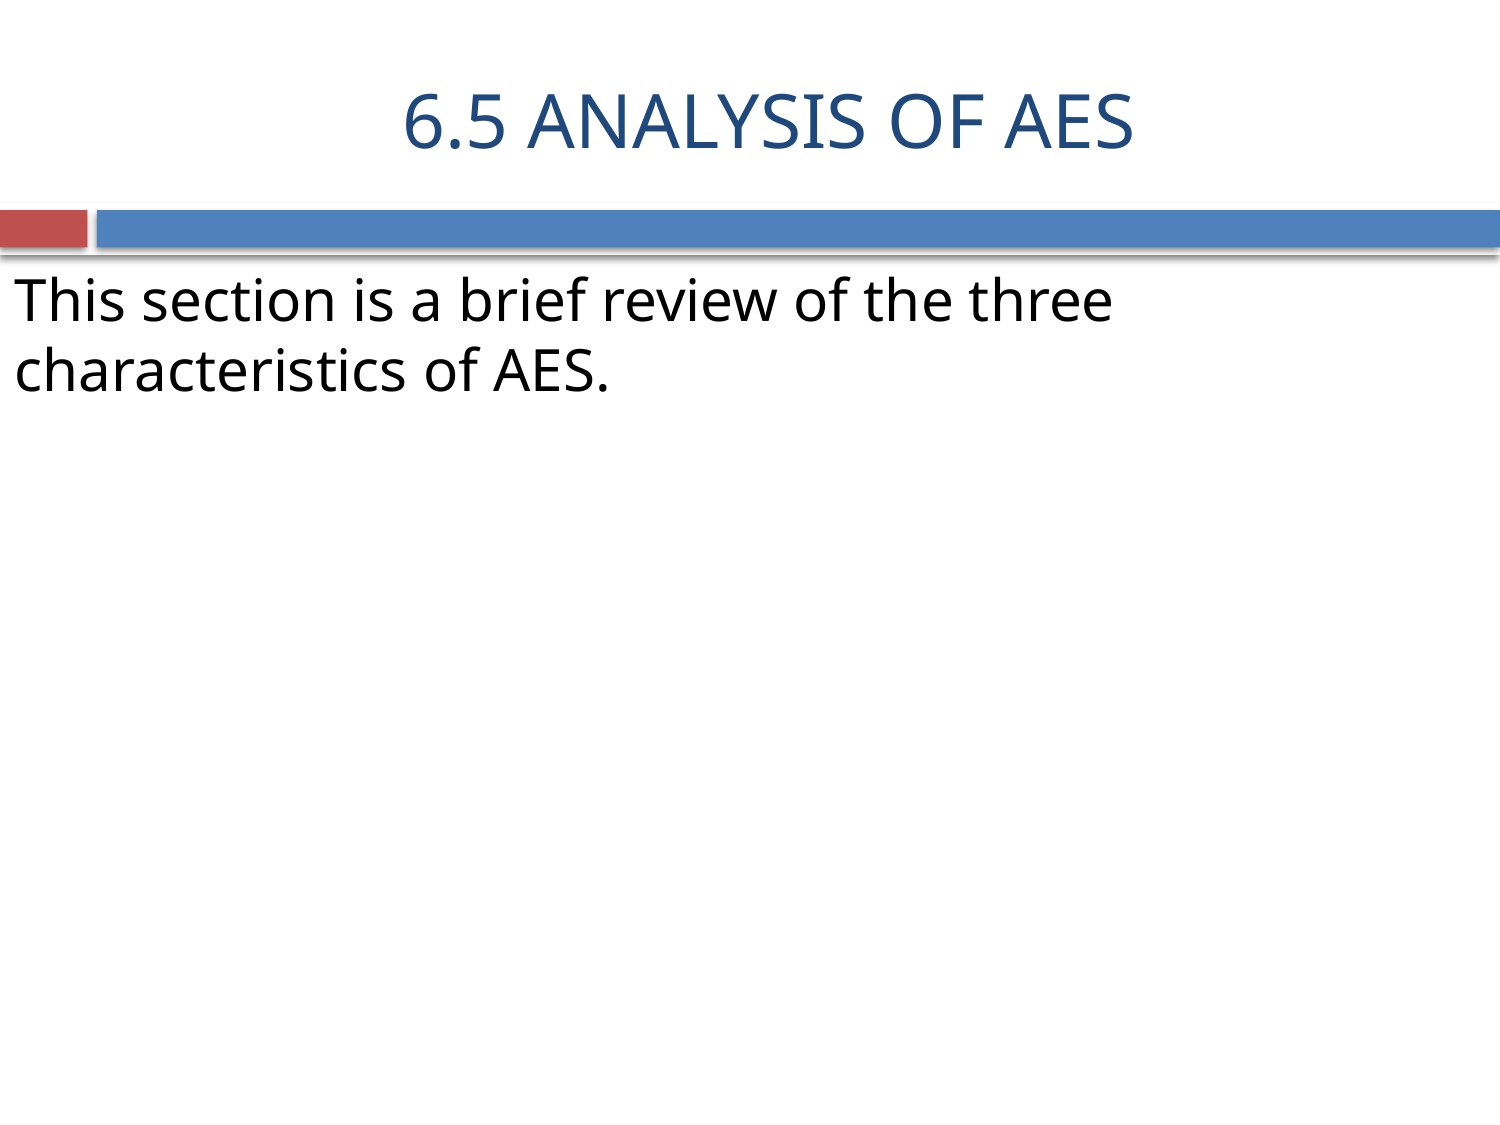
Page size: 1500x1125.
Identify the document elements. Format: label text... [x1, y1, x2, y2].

list This section is a brief review of the three characteristics of AES. [0, 255, 1500, 1106]
title 6.5 ANALYSIS OF AES [100, 37, 1438, 200]
